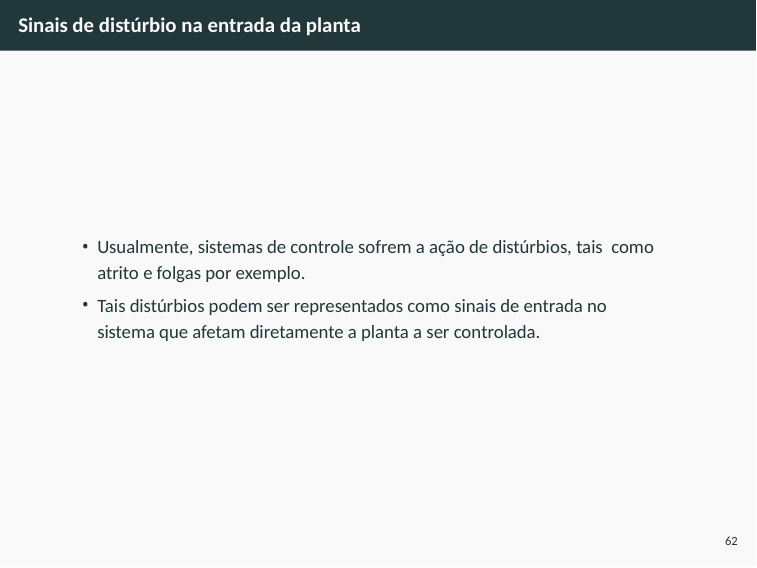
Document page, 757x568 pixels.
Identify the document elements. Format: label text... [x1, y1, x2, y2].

text_box Usualmente, sistemas de controle sofrem a ação de distúrbios, tais como atrito e folgas por exemplo. Tais distúrbios podem ser representados como sinais de entrada no sistema que afetam diretamente a planta a ser controlada. [79, 229, 674, 342]
slide_number 62 [721, 530, 748, 568]
title Sinais de distúrbio na entrada da planta [16, 9, 400, 107]
